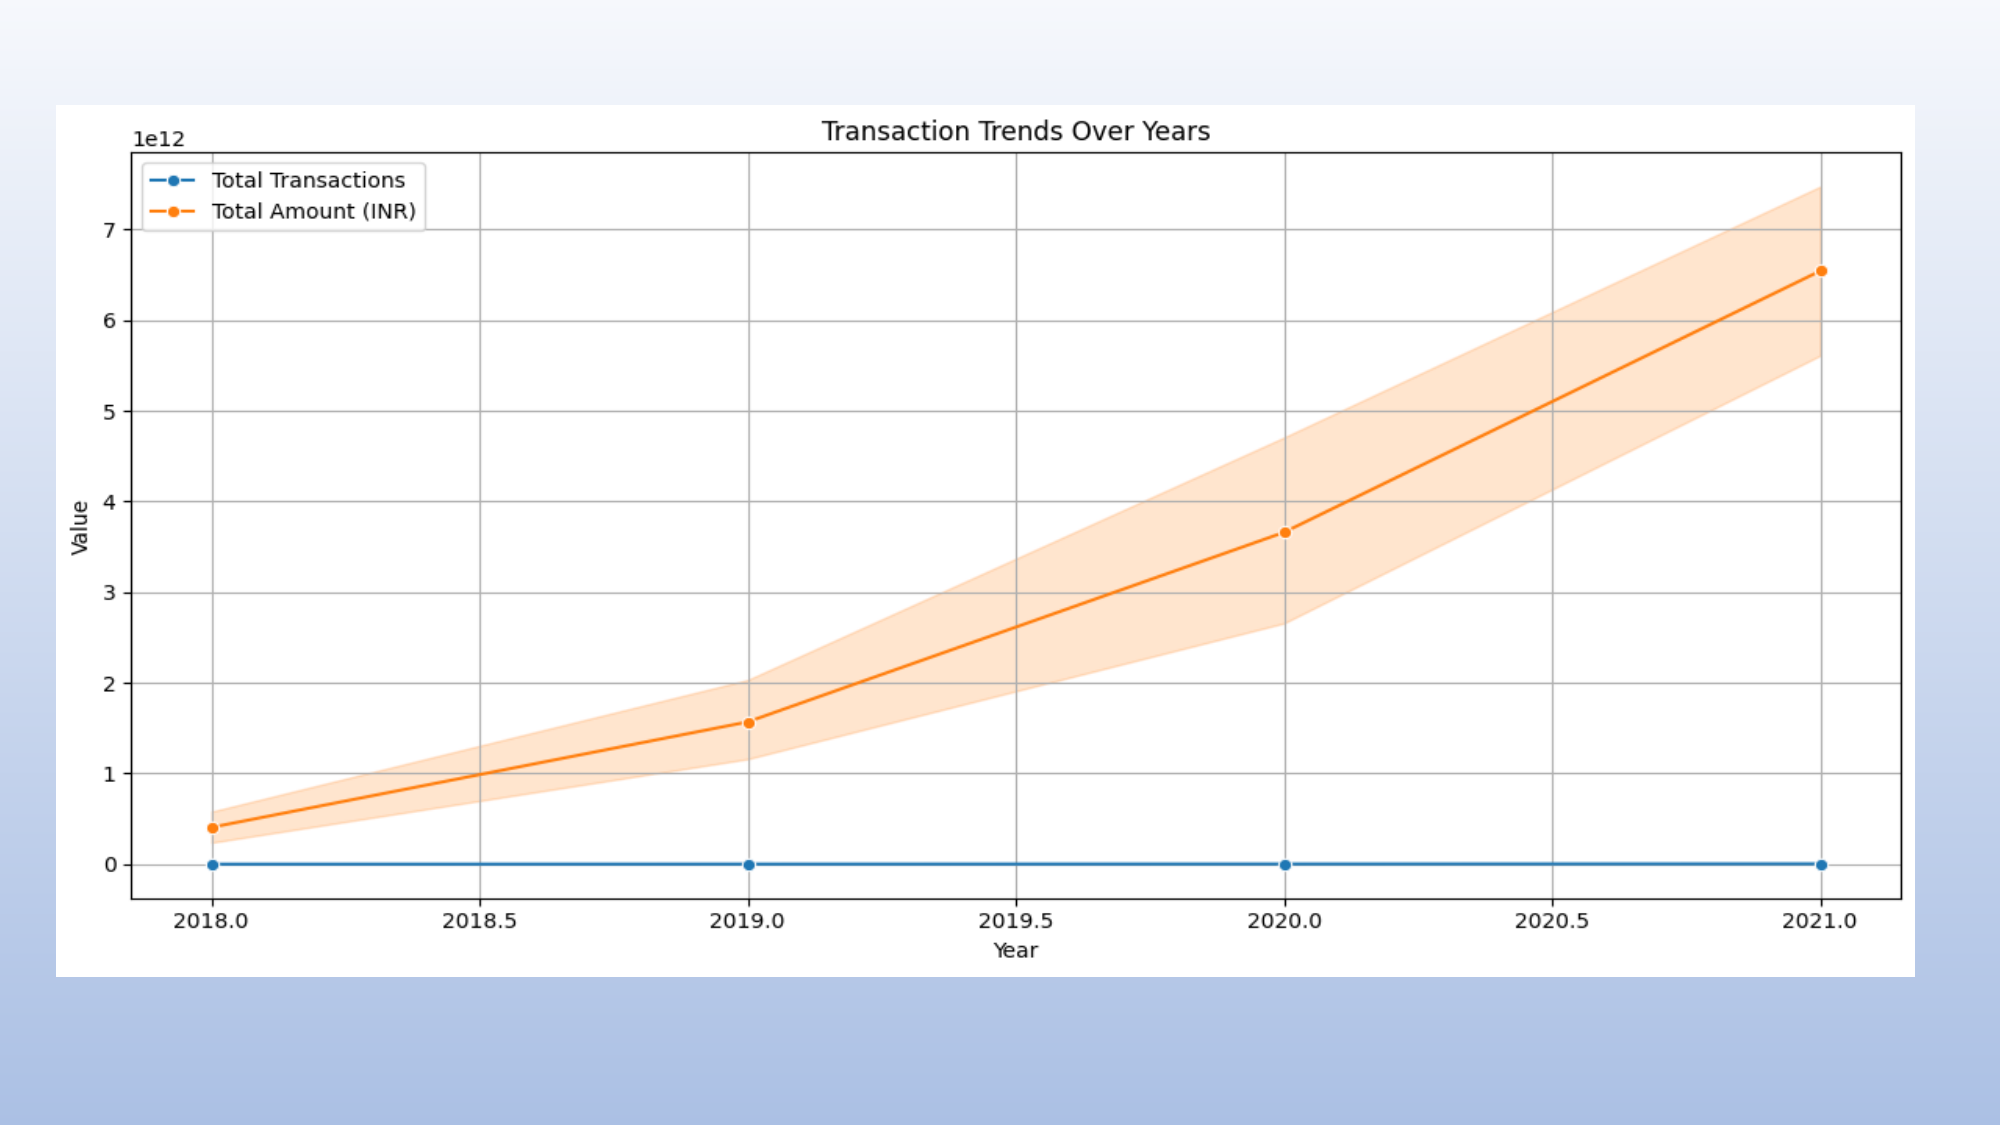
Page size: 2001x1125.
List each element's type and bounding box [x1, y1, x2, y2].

picture [56, 105, 1915, 977]
